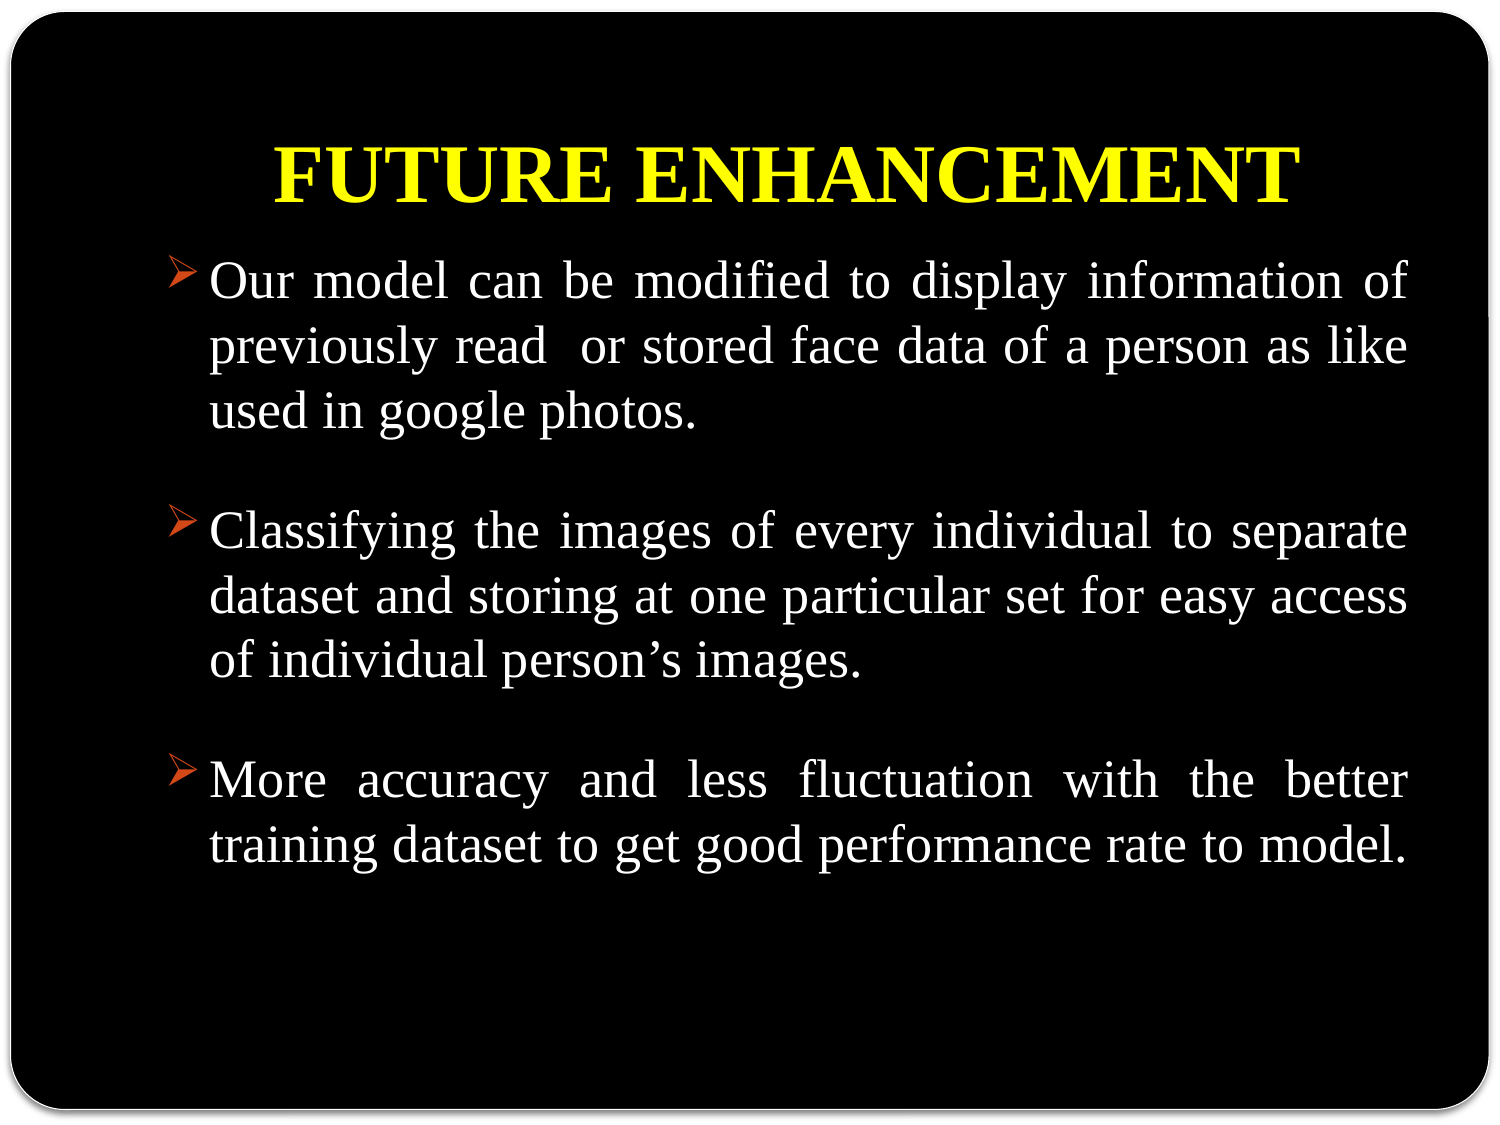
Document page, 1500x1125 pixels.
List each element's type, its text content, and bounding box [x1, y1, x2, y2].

list Our model can be modified to display information of previously read or stored face data of a person as like used in google photos. Classifying the images of every individual to separate dataset and storing at one particular set for easy access of individual person’s images. More accuracy and less fluctuation with the better training dataset to get good performance rate to model. [150, 237, 1425, 988]
title FUTURE ENHANCEMENT [150, 82, 1425, 235]
